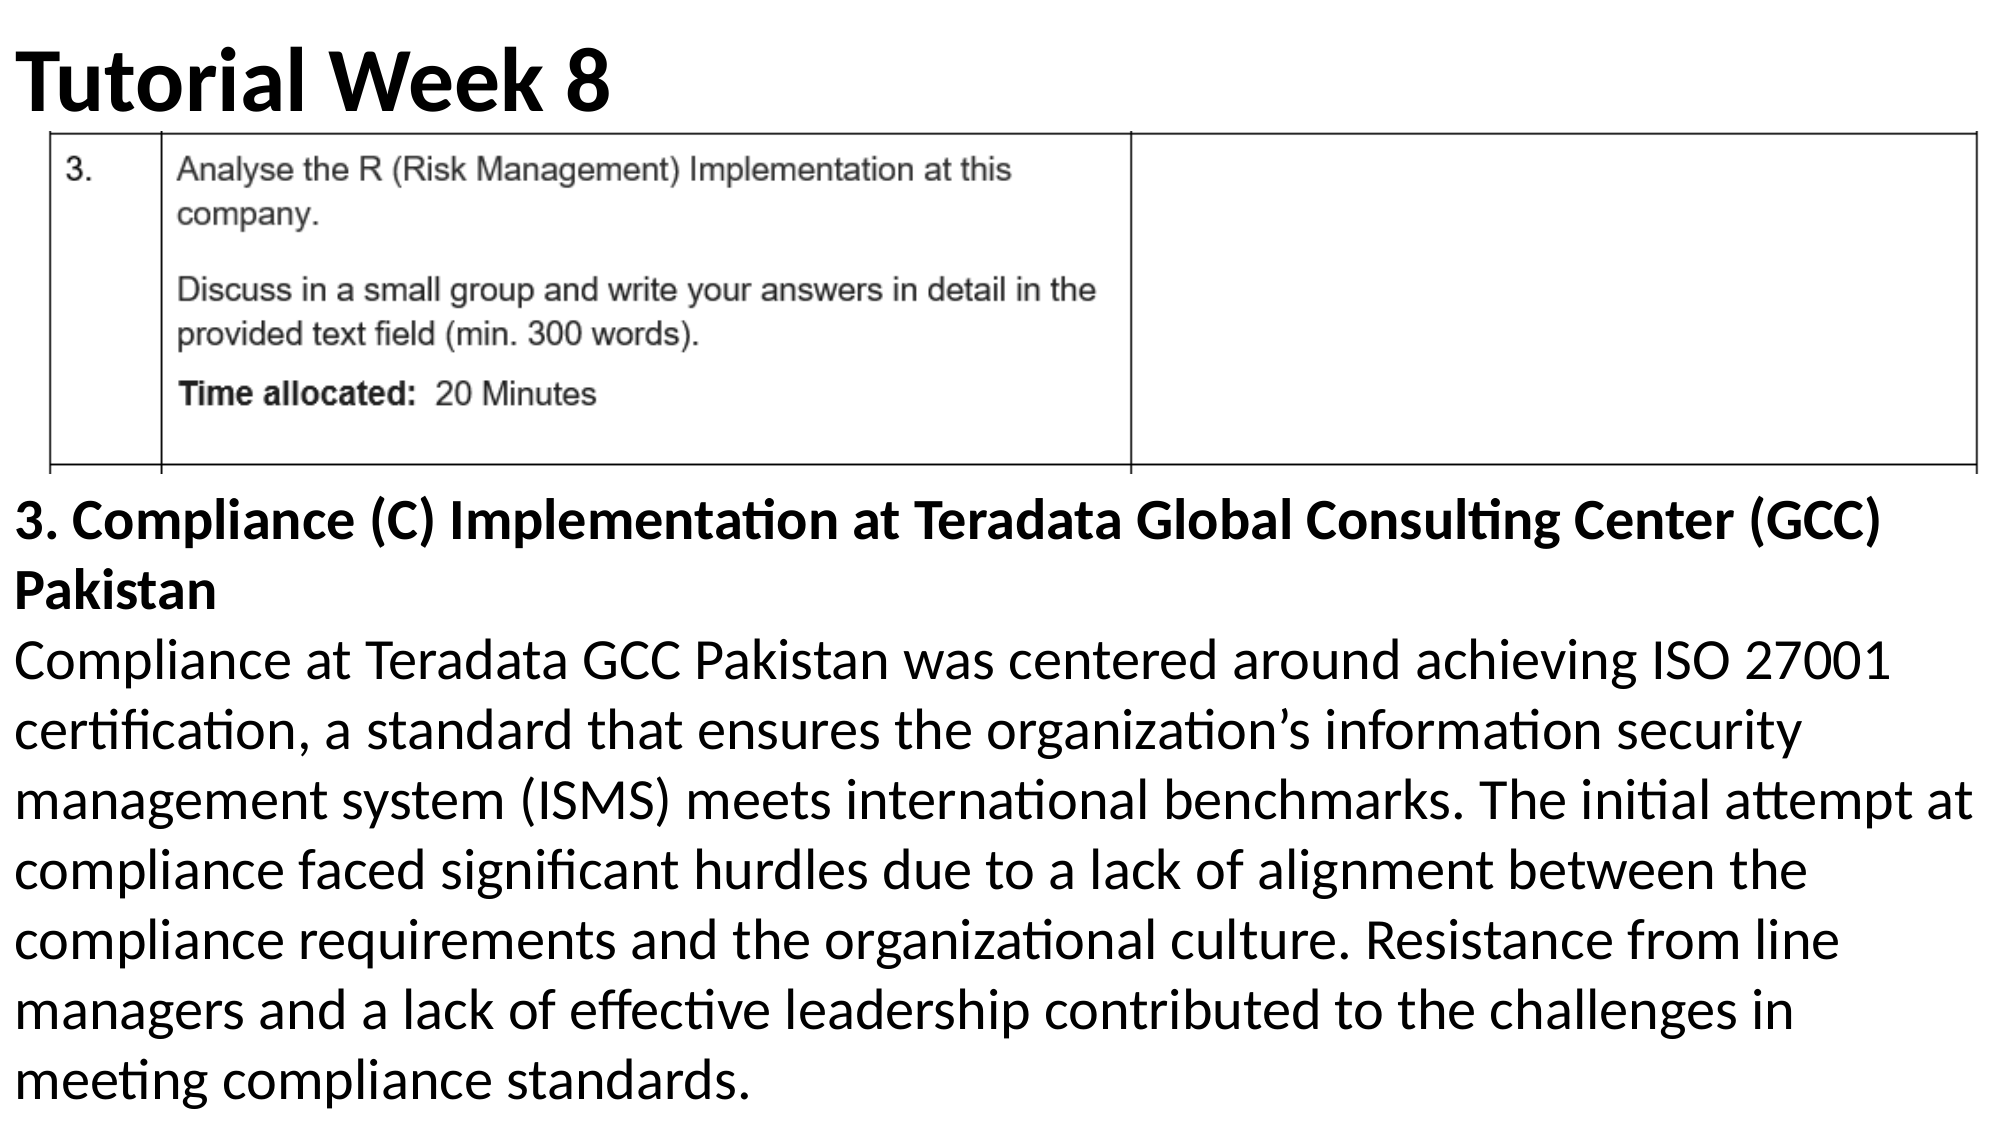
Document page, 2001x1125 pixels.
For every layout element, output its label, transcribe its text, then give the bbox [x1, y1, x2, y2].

text_box 3. Compliance (C) Implementation at Teradata Global Consulting Center (GCC) Pakistan Compliance at Teradata GCC Pakistan was centered around achieving ISO 27001 certification, a standard that ensures the organization’s information security management system (ISMS) meets international benchmarks. The initial attempt at compliance faced significant hurdles due to a lack of alignment between the compliance requirements and the organizational culture. Resistance from line managers and a lack of effective leadership contributed to the challenges in meeting compliance standards. [0, 475, 2000, 1119]
picture [0, 130, 2000, 475]
title Tutorial Week 8 [0, 0, 2000, 130]
